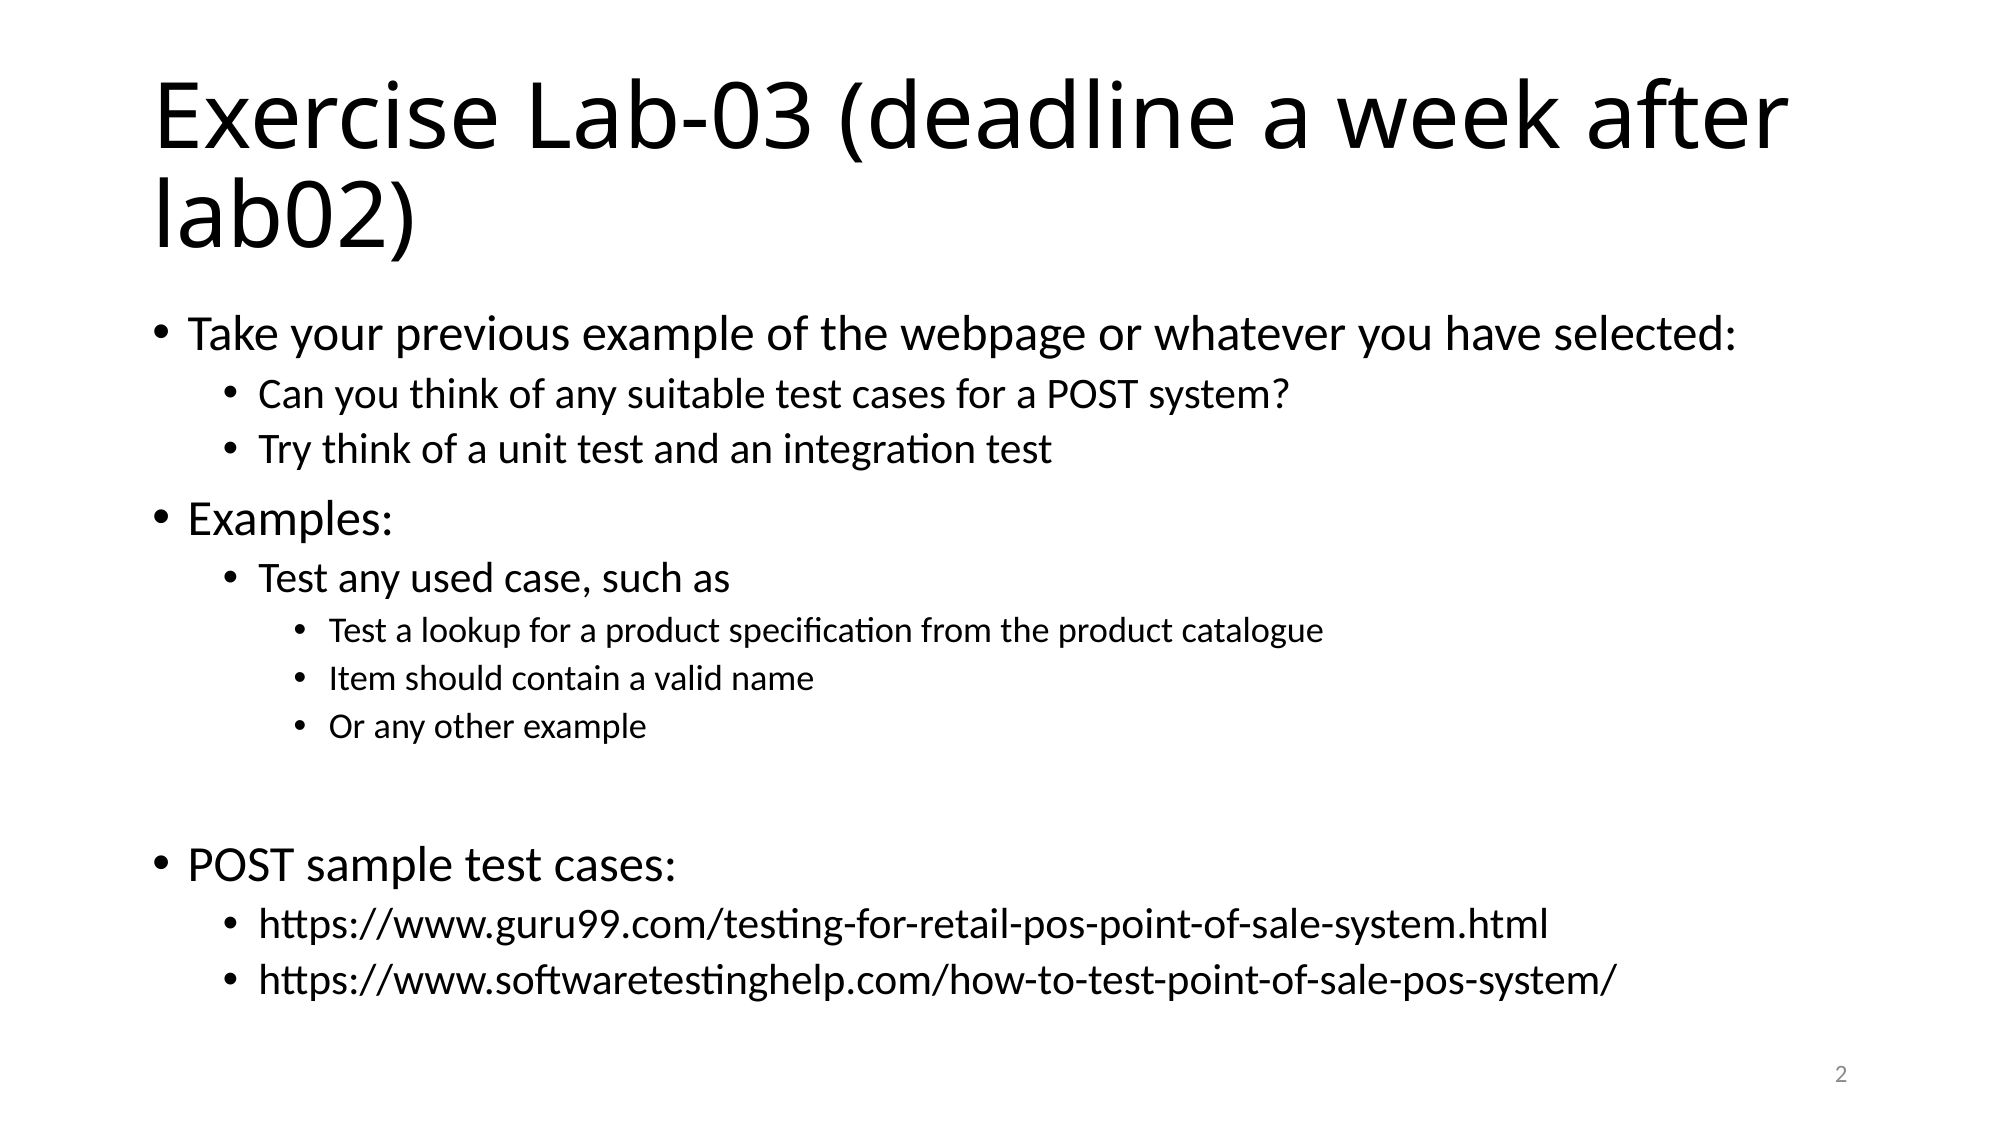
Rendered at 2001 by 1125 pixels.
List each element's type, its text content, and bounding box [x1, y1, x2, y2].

list Take your previous example of the webpage or whatever you have selected: Can you think of any suitable test cases for a POST system? Try think of a unit test and an integration test Examples: Test any used case, such as Test a lookup for a product specification from the product catalogue Item should contain a valid name Or any other example POST sample test cases: https://www.guru99.com/testing-for-retail-pos-point-of-sale-system.html https://www.softwaretestinghelp.com/how-to-test-point-of-sale-pos-system/ [137, 299, 1863, 1014]
slide_number 2 [1412, 1042, 1863, 1103]
title Exercise Lab-03 (deadline a week after lab02) [137, 59, 1863, 278]
